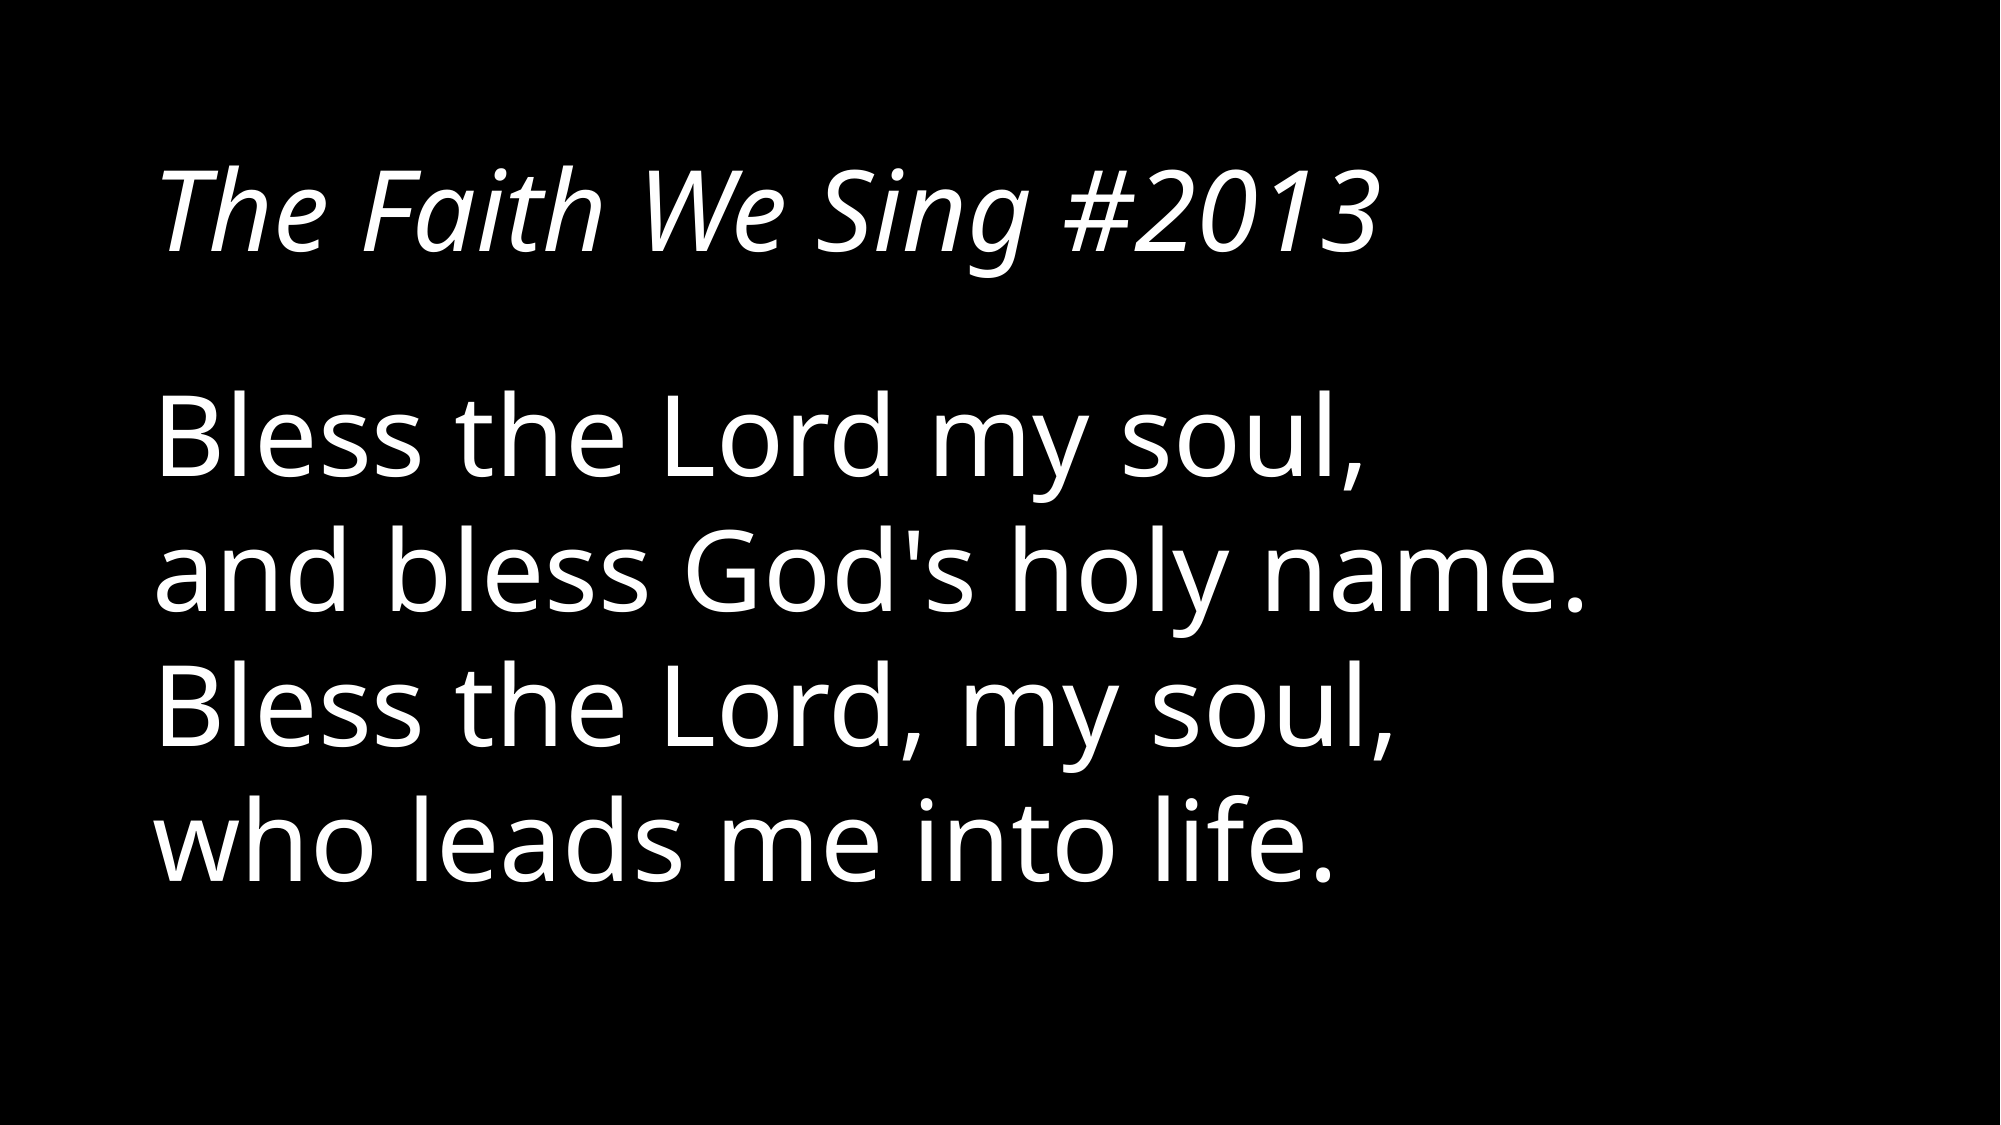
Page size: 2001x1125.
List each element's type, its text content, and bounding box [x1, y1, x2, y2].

text_box The Faith We Sing #2013 Bless the Lord my soul, and bless God's holy name. Bless the Lord, my soul, who leads me into life. [144, 131, 1993, 911]
